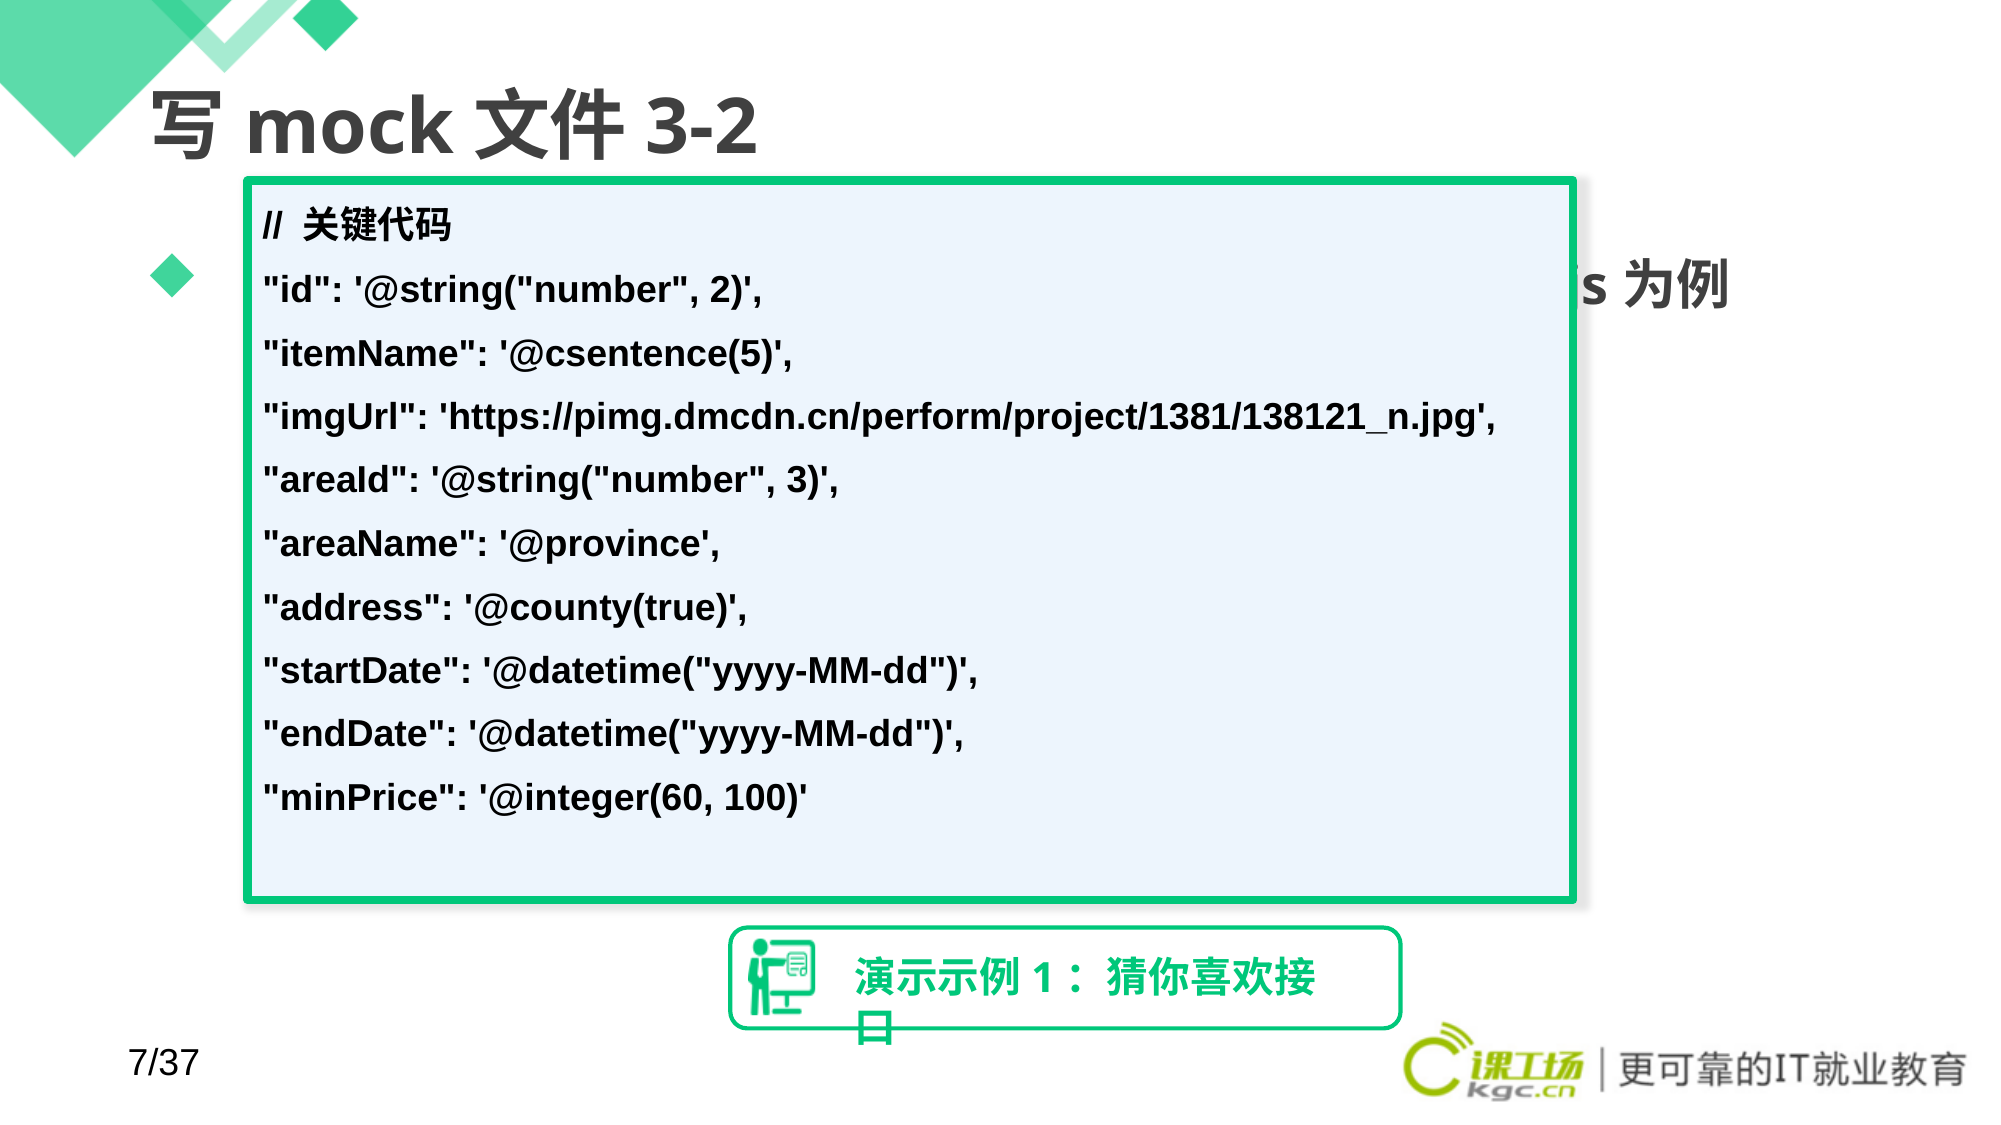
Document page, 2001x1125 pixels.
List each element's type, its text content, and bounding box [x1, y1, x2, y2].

list 以大觅项目中的 “猜你喜欢接口”api_list_guesslike.js为例 api代表接口 list代表所属页面，这里是指列表页面 guesslike代表接口名称为“猜你喜欢接口” [126, 214, 1871, 1006]
picture [0, 0, 2000, 1125]
title 写mock文件3-2 [129, 45, 1692, 201]
text_box // 关键代码 "id": '@string("number", 2)', "itemName": '@csentence(5)', "imgUrl": 'https://pimg.dmcdn.cn/perform/project/1381/138121_n.jpg', "areaId": '@string("number", 3)', "areaName": '@province', "address": '@county(true)', "startDate": '@datetime("yyyy-MM-dd")', "endDate": '@datetime("yyyy-MM-dd")', "minPrice": '@integer(60, 100)' [247, 180, 1574, 900]
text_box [730, 927, 1401, 1029]
